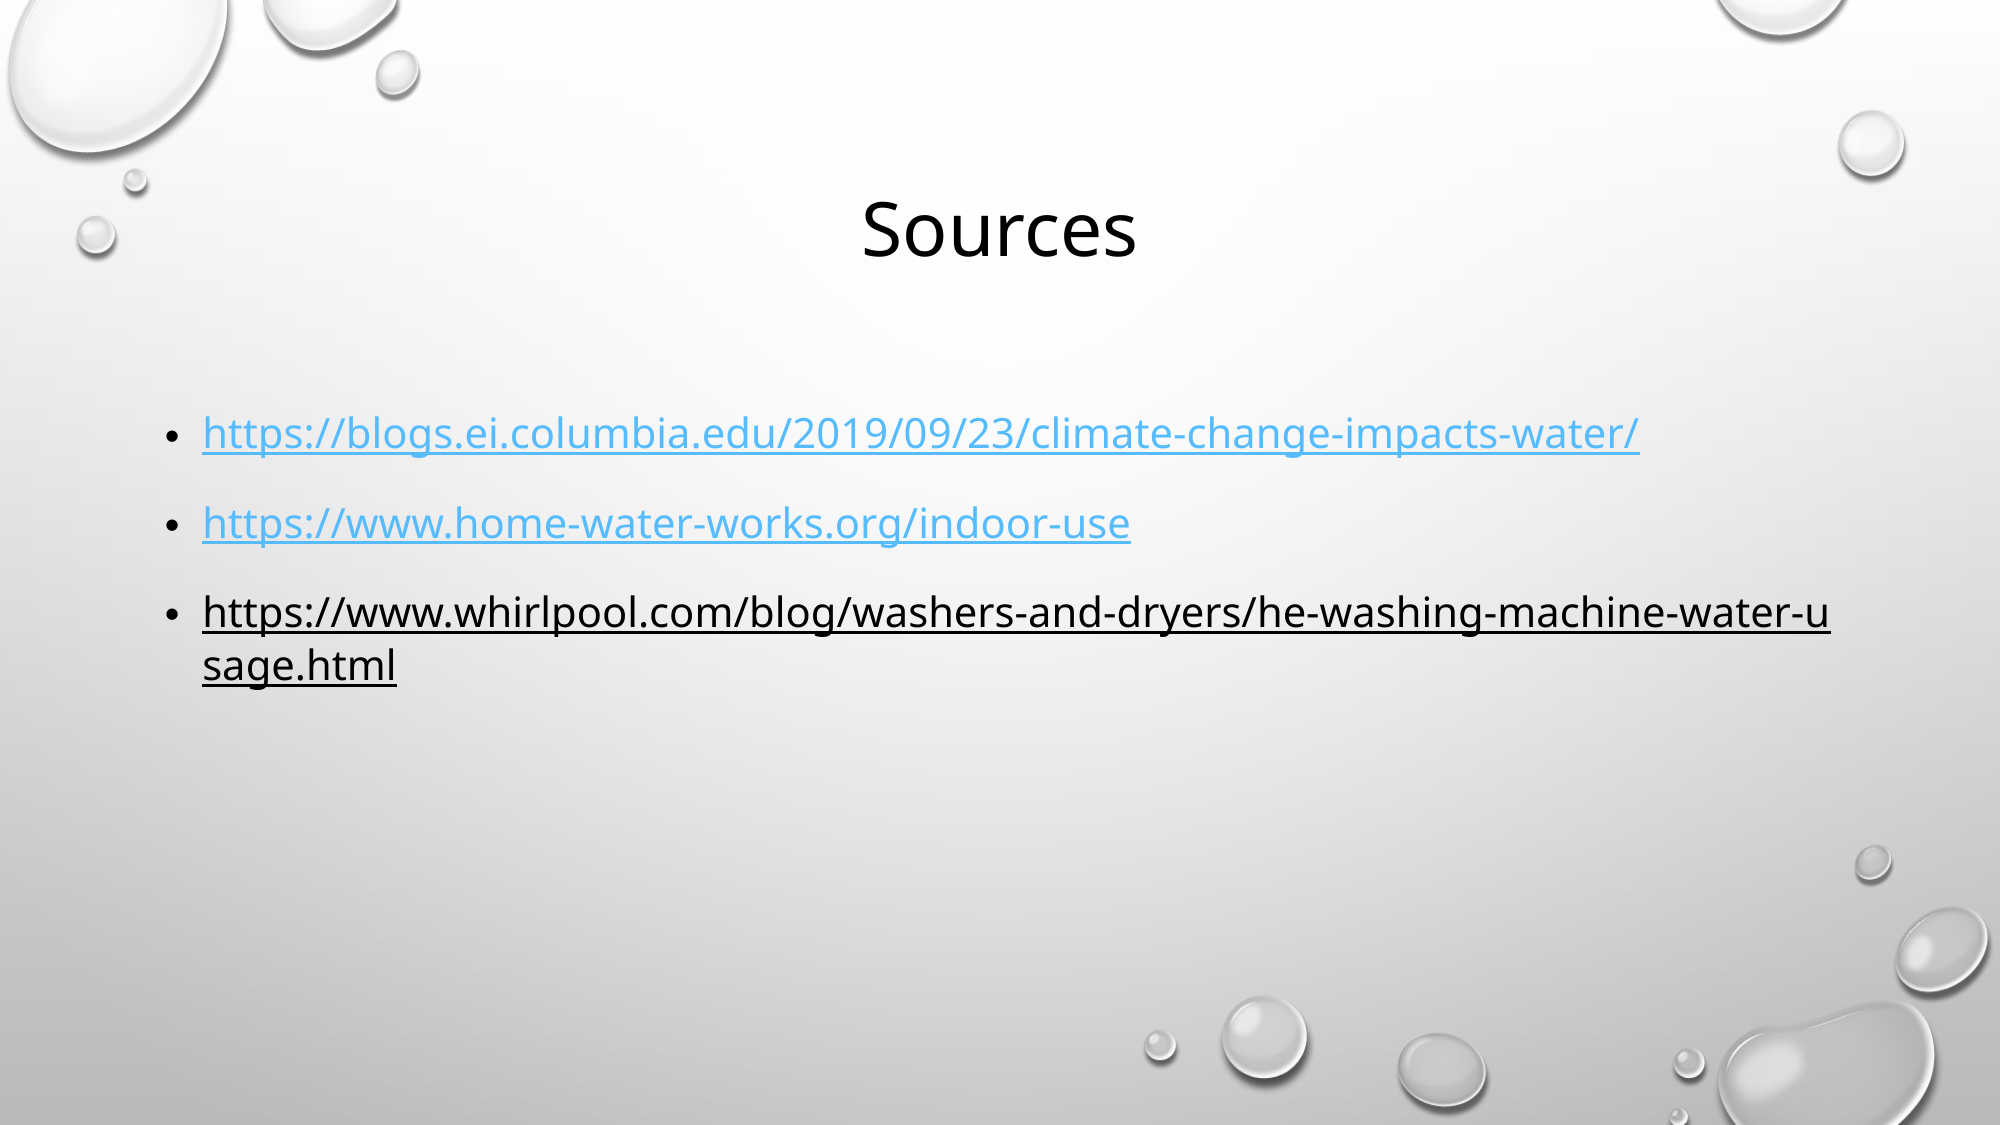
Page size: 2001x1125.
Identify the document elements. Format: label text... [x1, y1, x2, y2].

picture [0, 0, 2000, 1125]
list https://blogs.ei.columbia.edu/2019/09/23/climate-change-impacts-water/ https://www.home-water-works.org/indoor-use https://www.whirlpool.com/blog/washers-and-dryers/he-washing-machine-water-usage.html [149, 388, 1850, 950]
title Sources [149, 101, 1851, 364]
